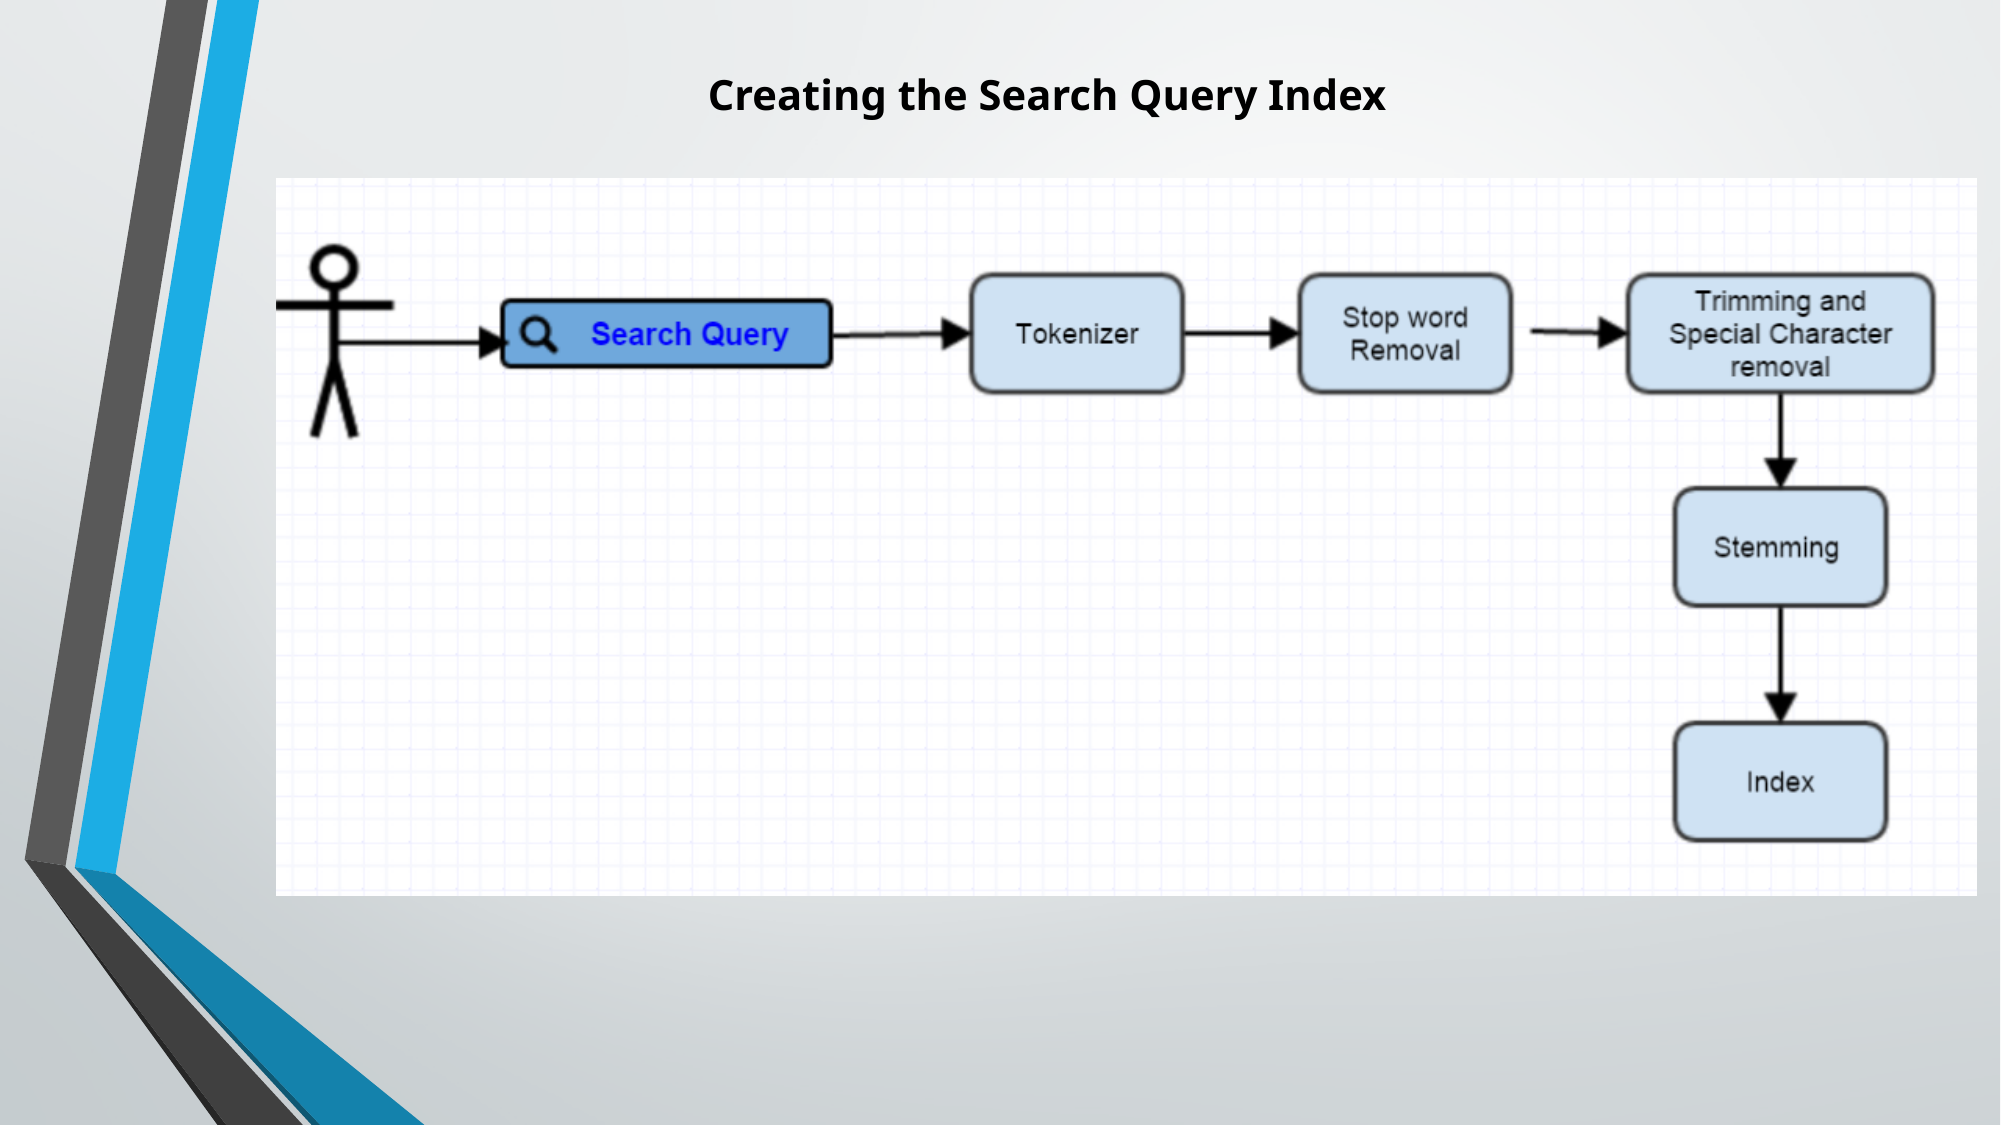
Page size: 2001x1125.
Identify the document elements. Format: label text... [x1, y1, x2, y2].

picture [276, 178, 1977, 896]
text_box Creating the Search Query Index [393, 61, 1685, 127]
